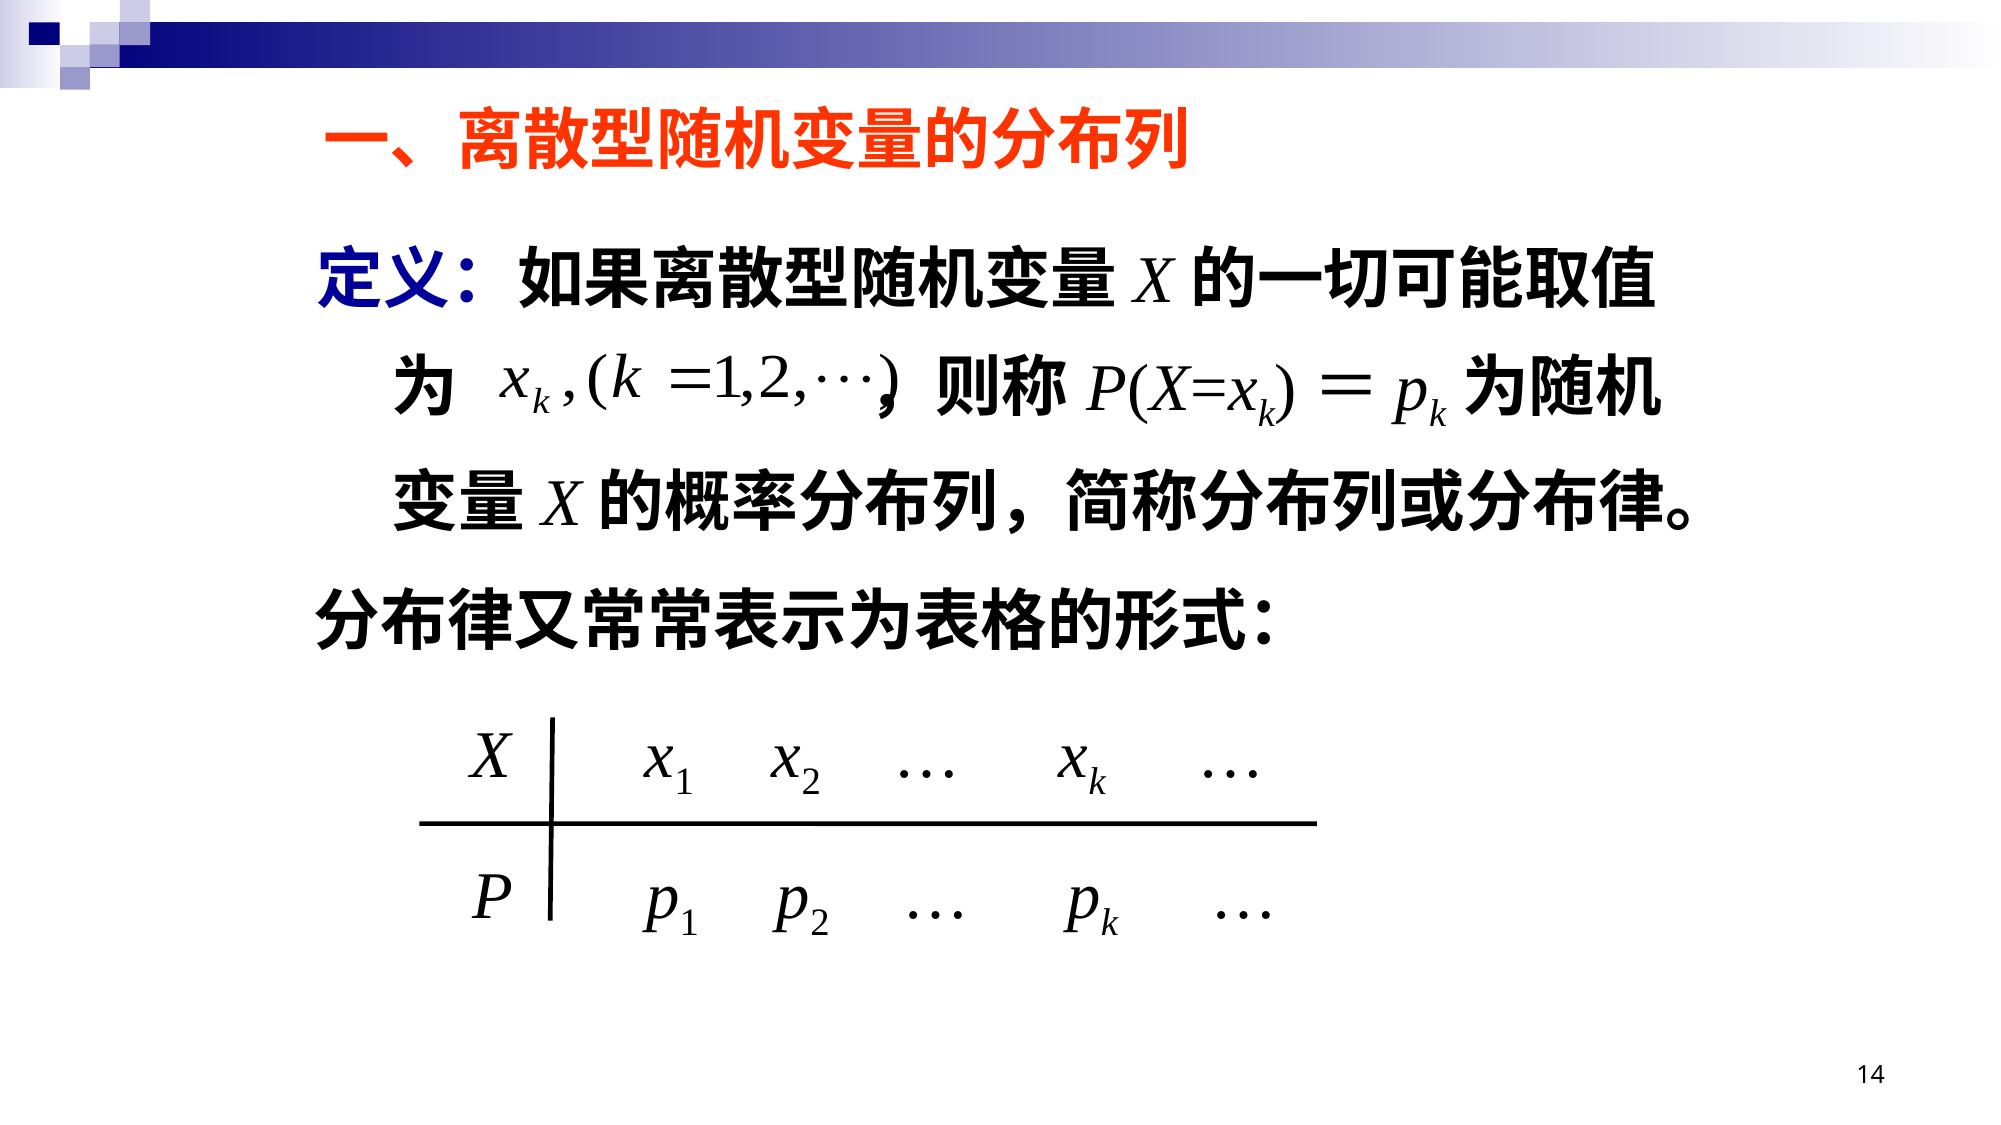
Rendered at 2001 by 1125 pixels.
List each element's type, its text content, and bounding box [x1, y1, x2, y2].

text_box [298, 570, 1388, 941]
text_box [301, 204, 1725, 536]
text_box 一、离散型随机变量的分布列 [308, 89, 1206, 185]
slide_number 14 [1433, 1025, 1900, 1100]
